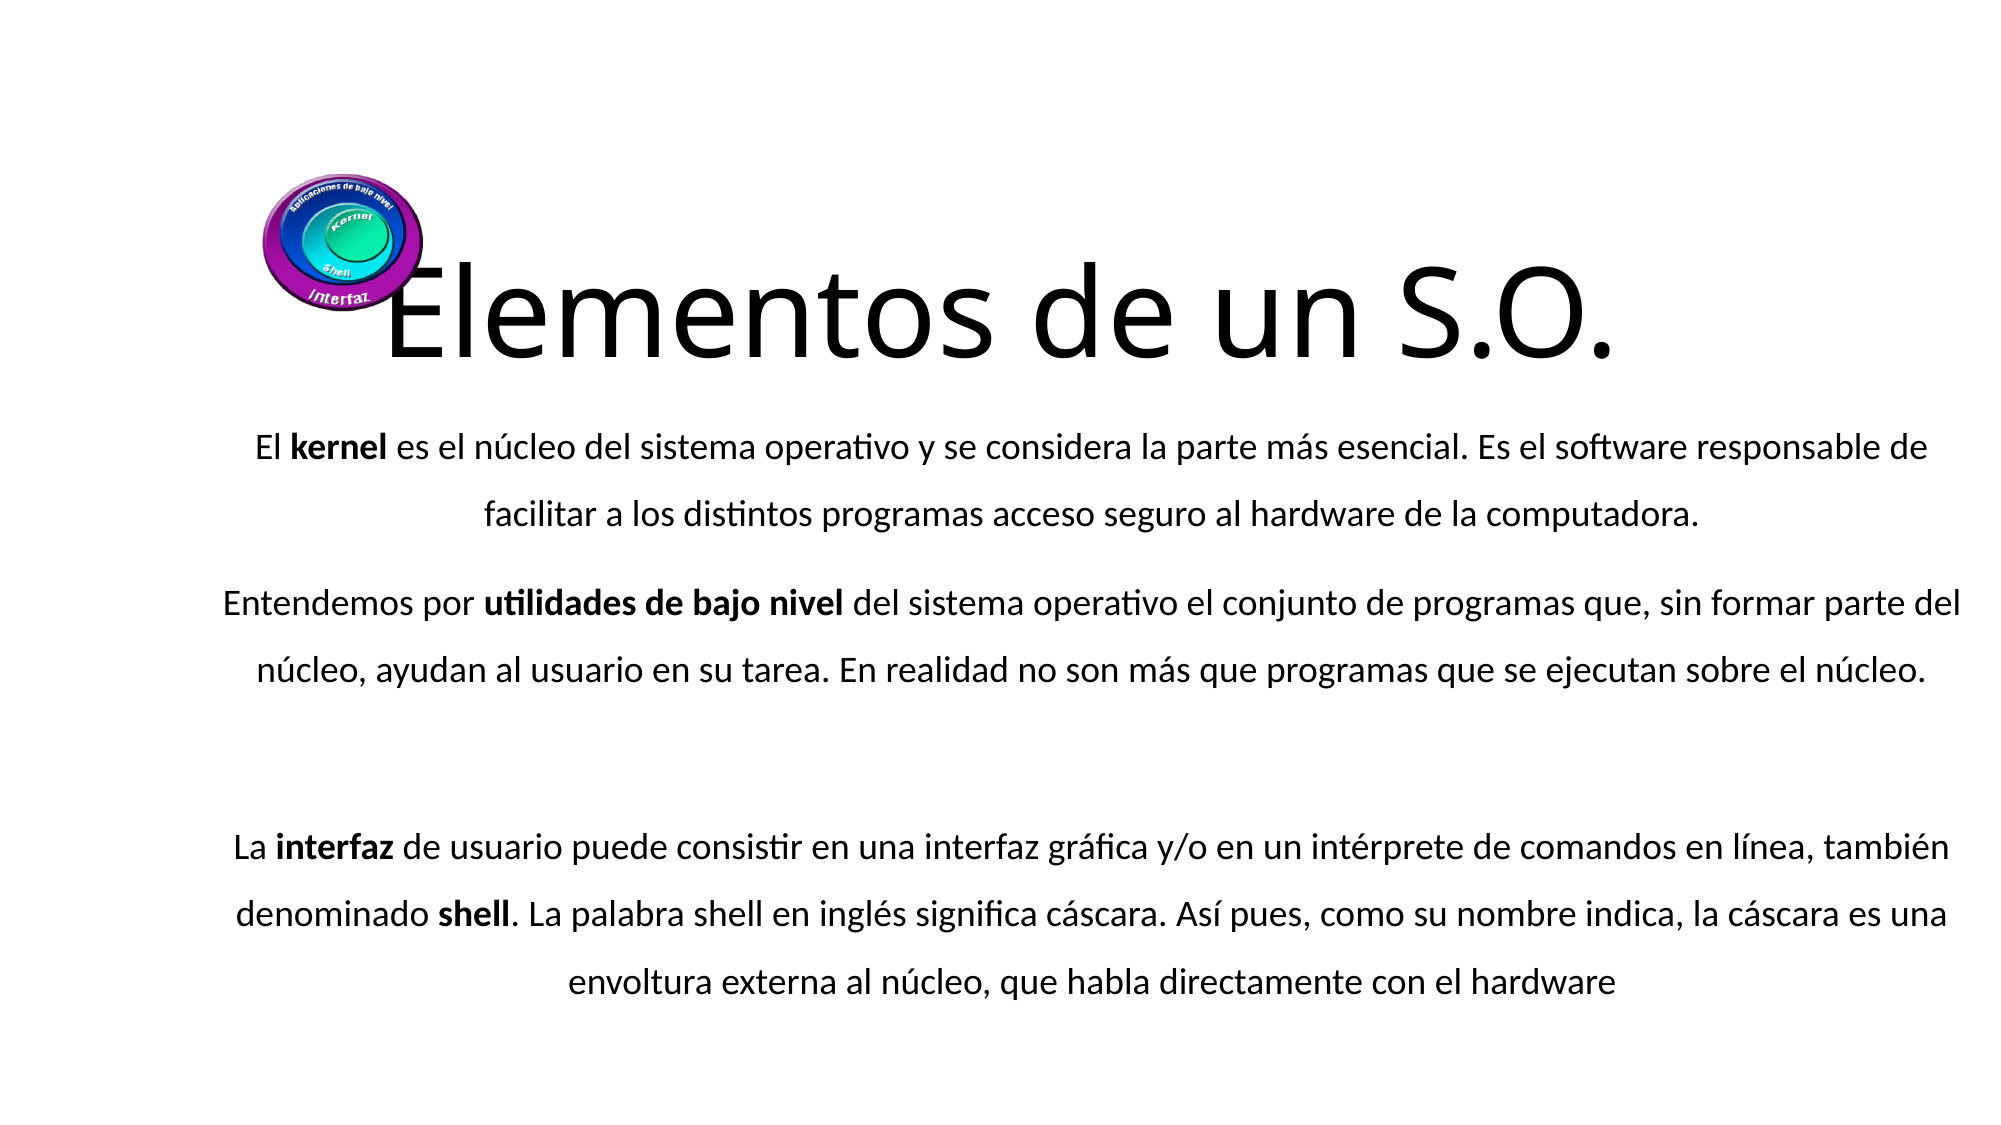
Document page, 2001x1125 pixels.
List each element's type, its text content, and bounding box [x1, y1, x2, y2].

title Elementos de un S.O. [249, 184, 1750, 391]
picture [250, 161, 428, 320]
subtitle El kernel es el núcleo del sistema operativo y se considera la parte más esencial. Es el software responsable de facilitar a los distintos programas acceso seguro al hardware de la computadora. Entendemos por utilidades de bajo nivel del sistema operativo el conjunto de programas que, sin formar parte del núcleo, ayudan al usuario en su tarea. En realidad no son más que programas que se ejecutan sobre el núcleo. La interfaz de usuario puede consistir en una interfaz gráfica y/o en un intérprete de comandos en línea, también denominado shell. La palabra shell en inglés significa cáscara. Así pues, como su nombre indica, la cáscara es una envoltura externa al núcleo, que habla directamente con el hardware [185, 391, 2000, 1024]
